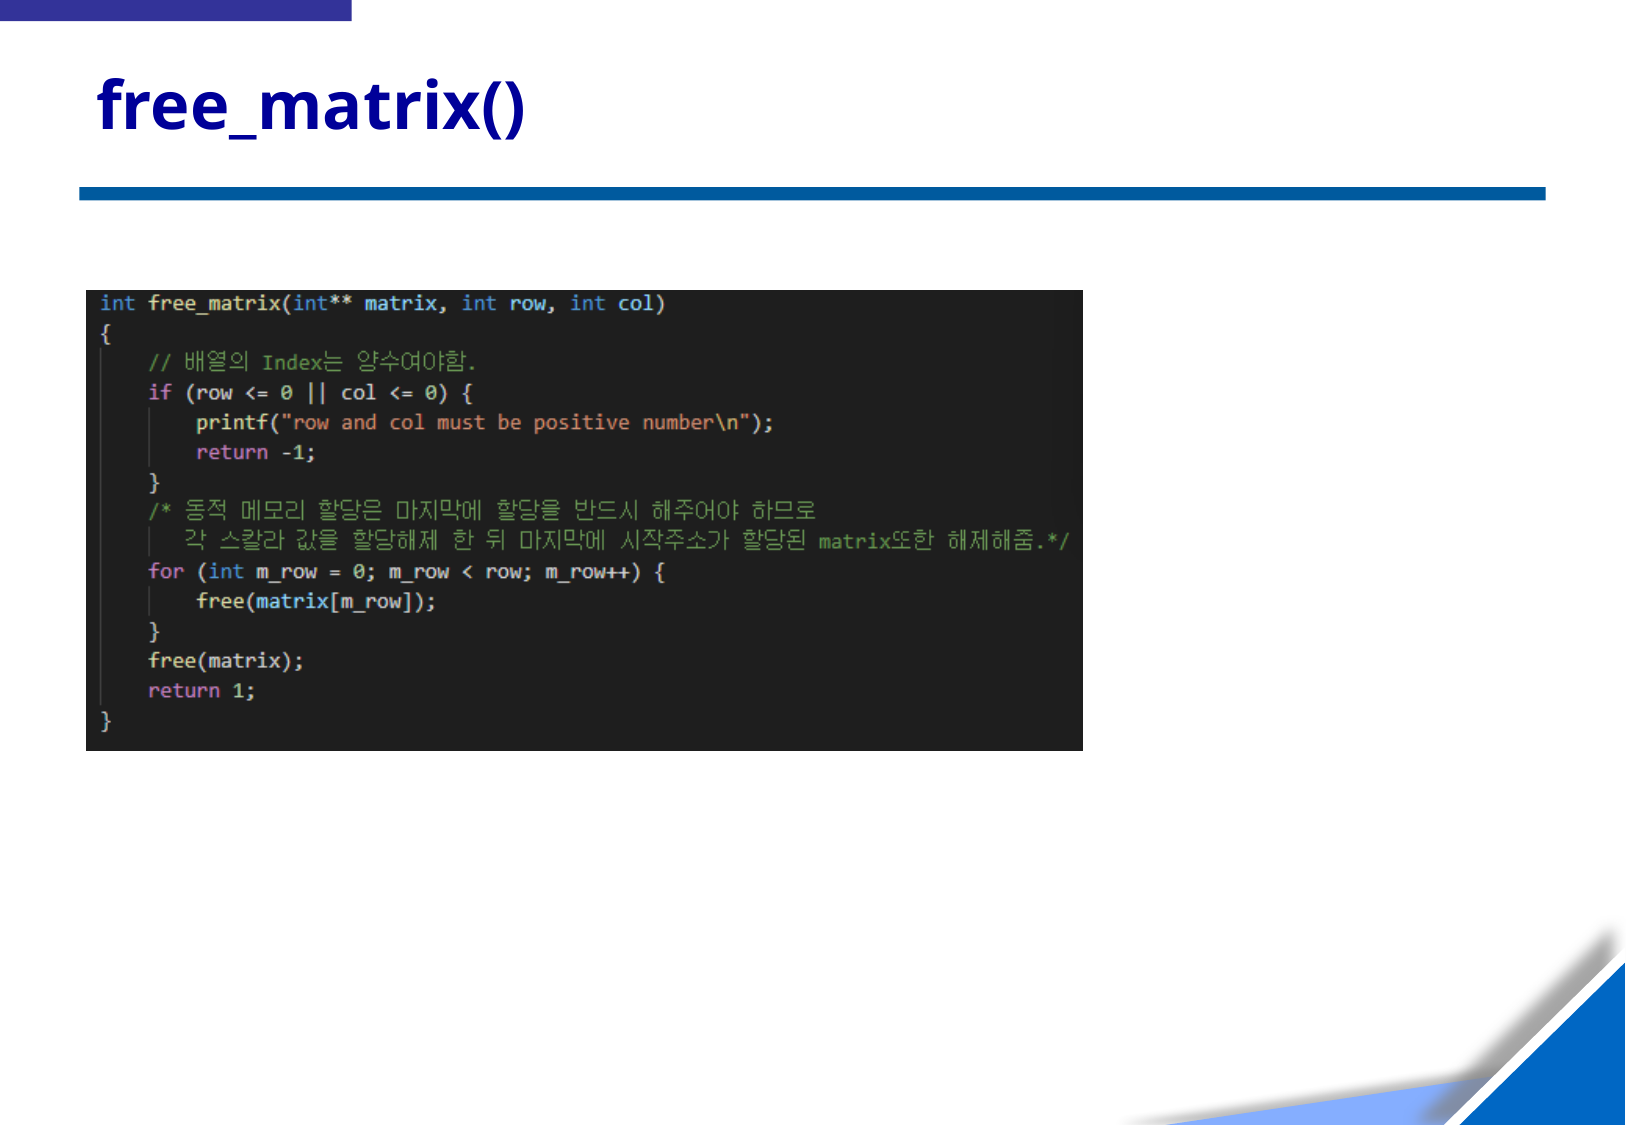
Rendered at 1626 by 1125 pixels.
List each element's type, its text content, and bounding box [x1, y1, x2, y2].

picture [86, 290, 1083, 751]
title free_matrix() [81, 45, 1544, 161]
